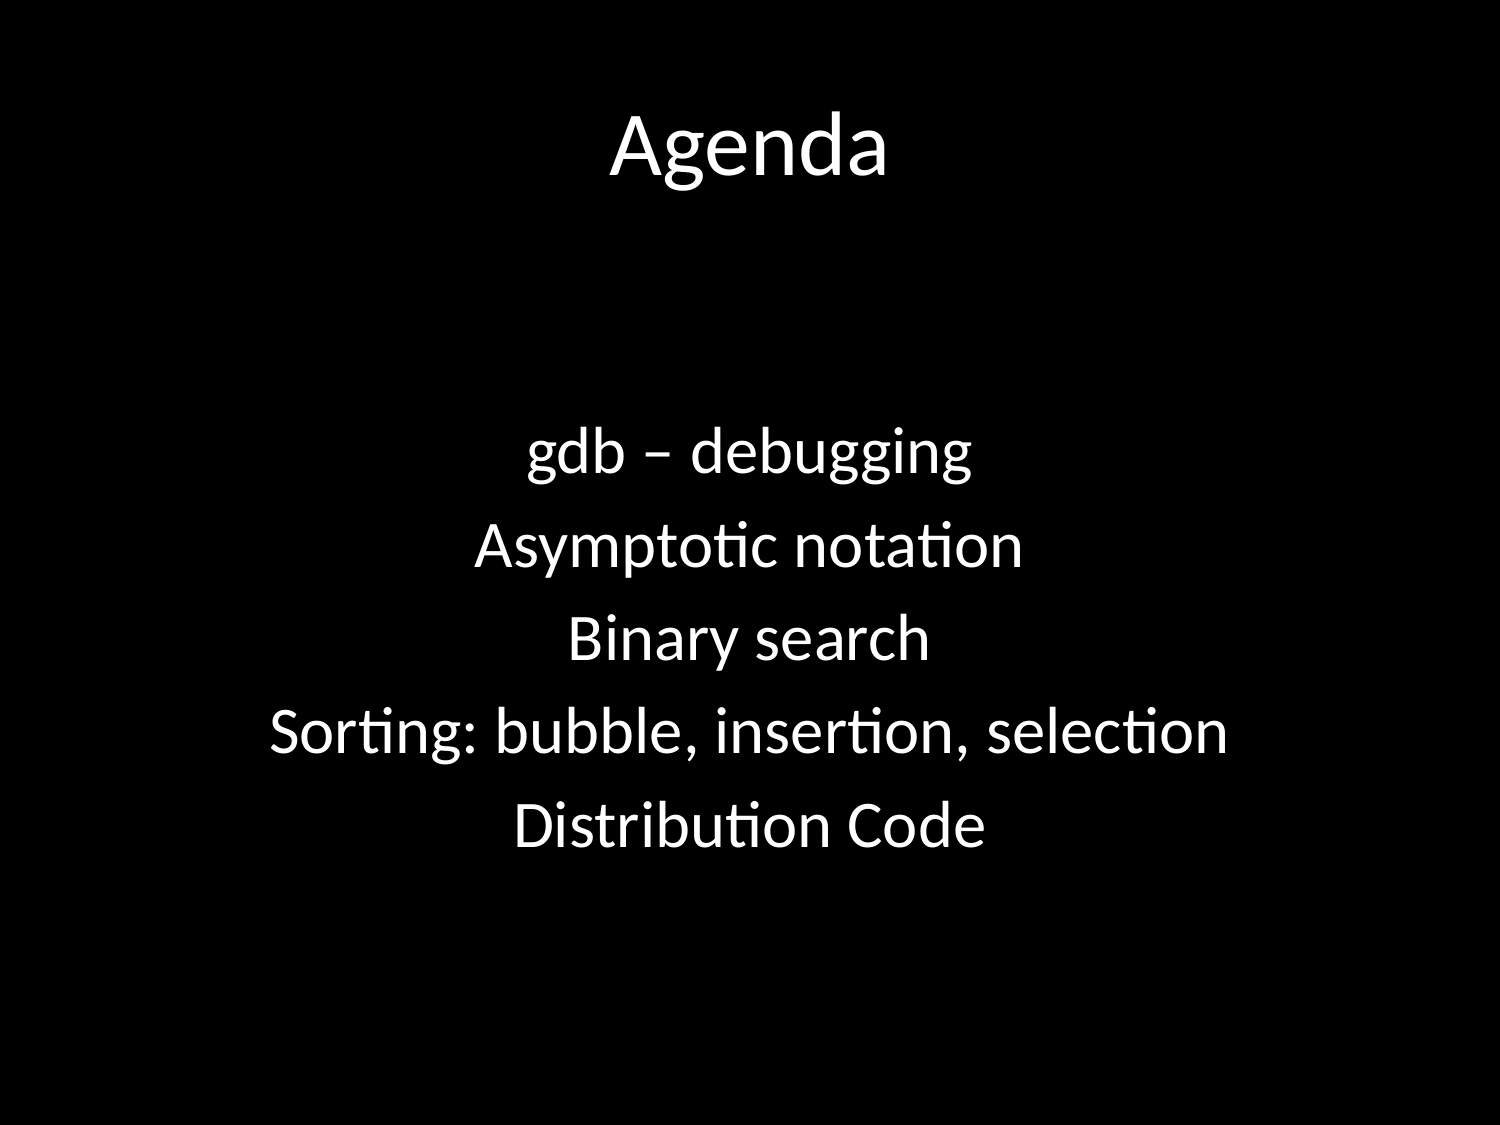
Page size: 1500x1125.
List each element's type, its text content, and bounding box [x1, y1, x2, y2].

list gdb – debugging Asymptotic notation Binary search Sorting: bubble, insertion, selection Distribution Code [75, 262, 1425, 1005]
title Agenda [75, 45, 1425, 233]
